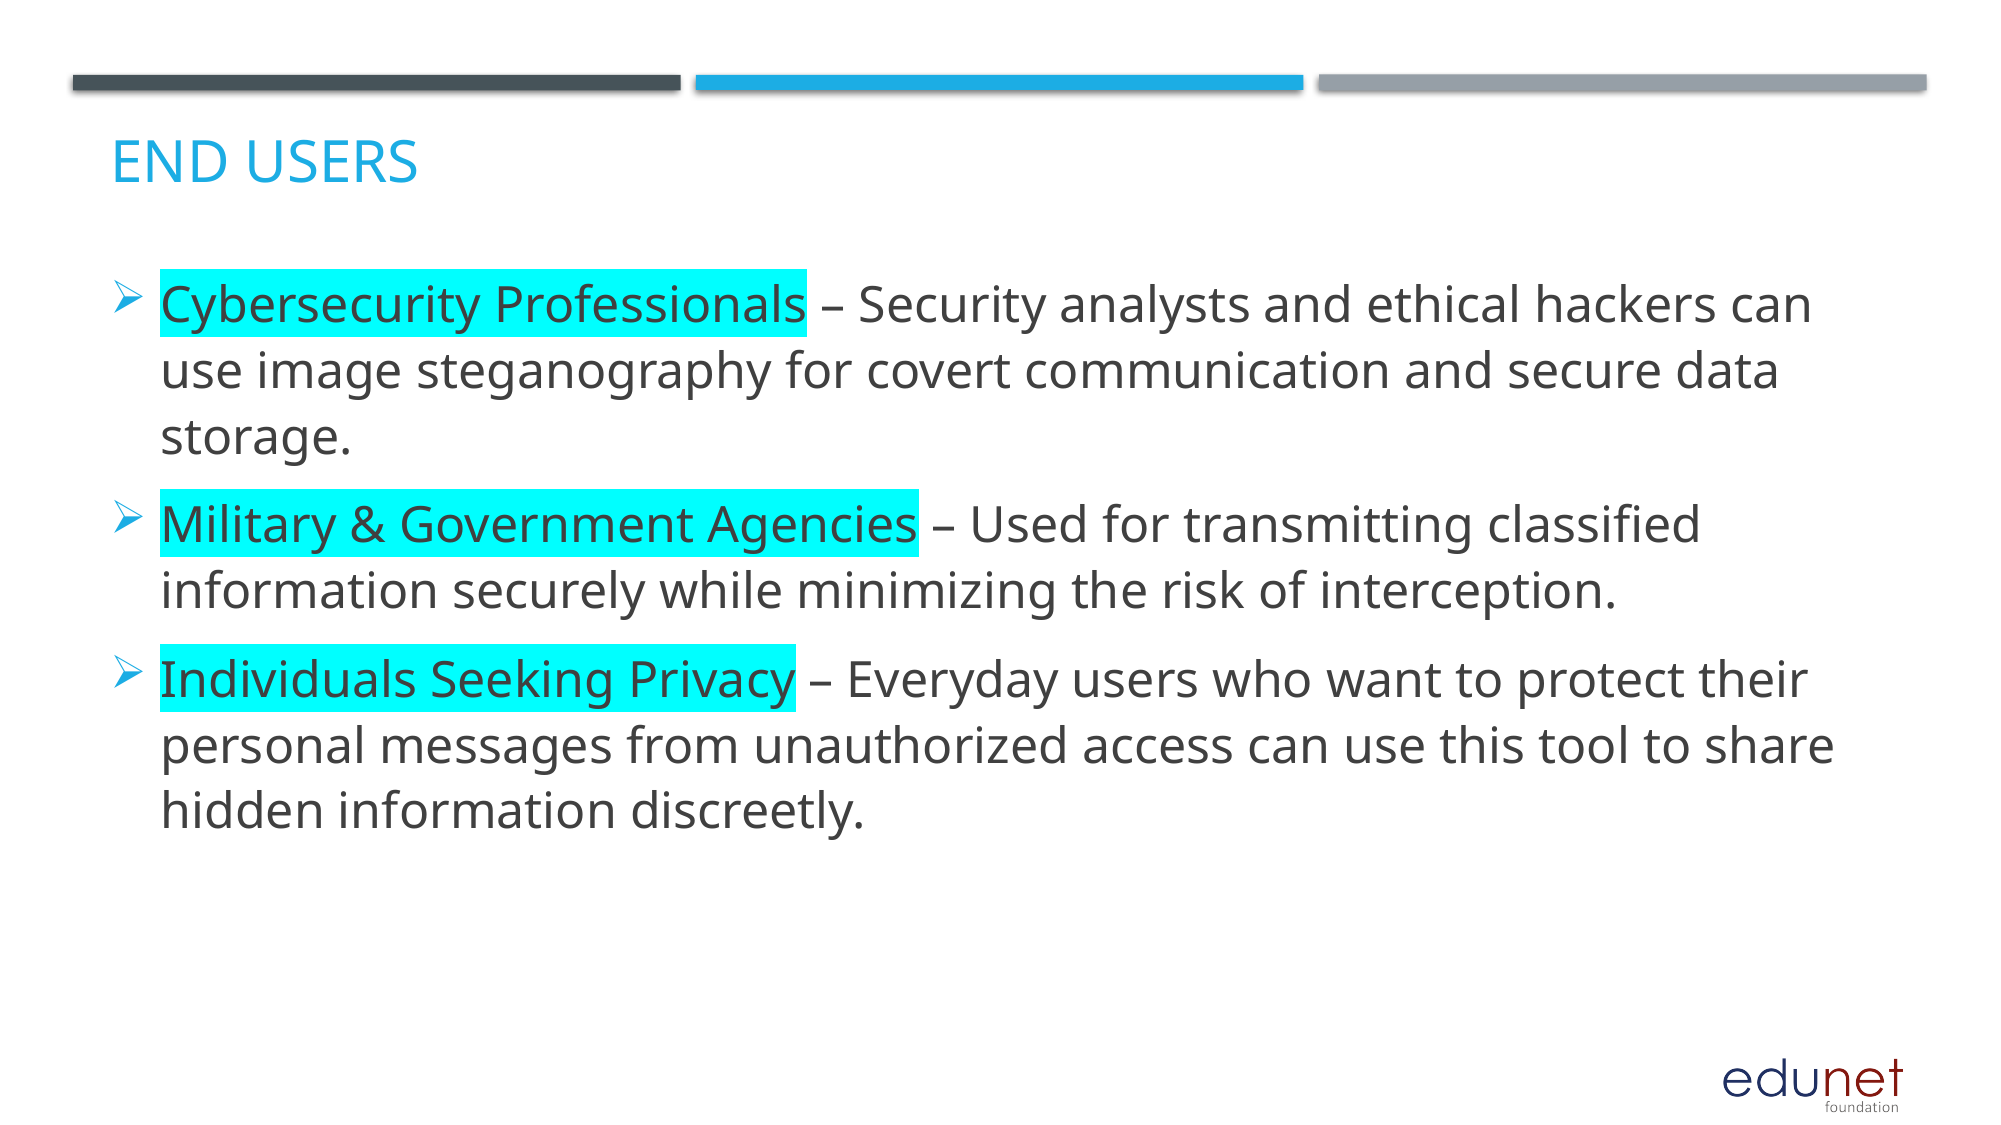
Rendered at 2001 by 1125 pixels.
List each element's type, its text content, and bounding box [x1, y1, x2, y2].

title End users [95, 115, 1905, 203]
list Cybersecurity Professionals – Security analysts and ethical hackers can use image steganography for covert communication and secure data storage. Military & Government Agencies – Used for transmitting classified information securely while minimizing the risk of interception. Individuals Seeking Privacy – Everyday users who want to protect their personal messages from unauthorized access can use this tool to share hidden information discreetly. [95, 213, 1905, 981]
picture [1719, 1056, 1905, 1116]
